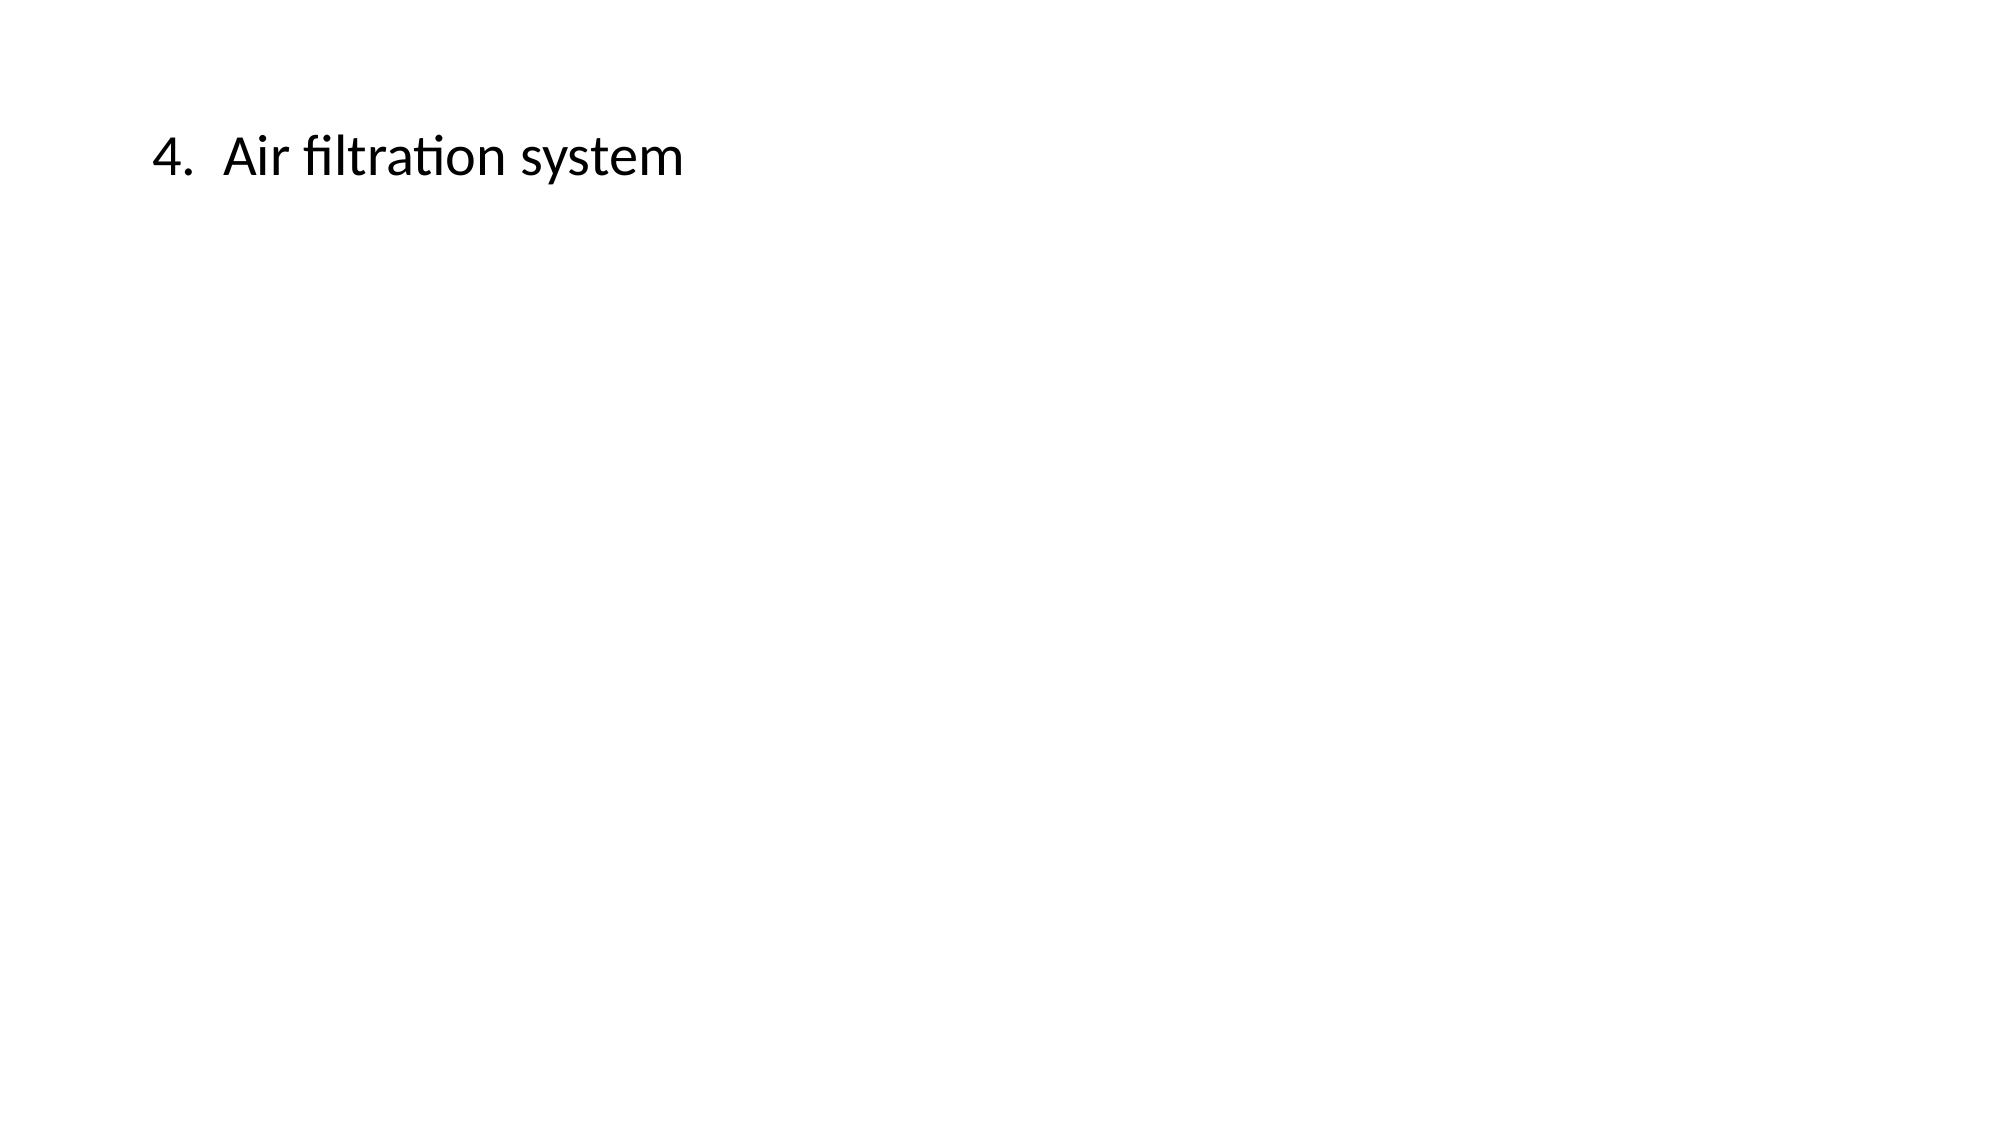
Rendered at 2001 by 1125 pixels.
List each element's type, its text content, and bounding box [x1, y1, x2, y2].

list 4. Air filtration system [137, 117, 1863, 1014]
